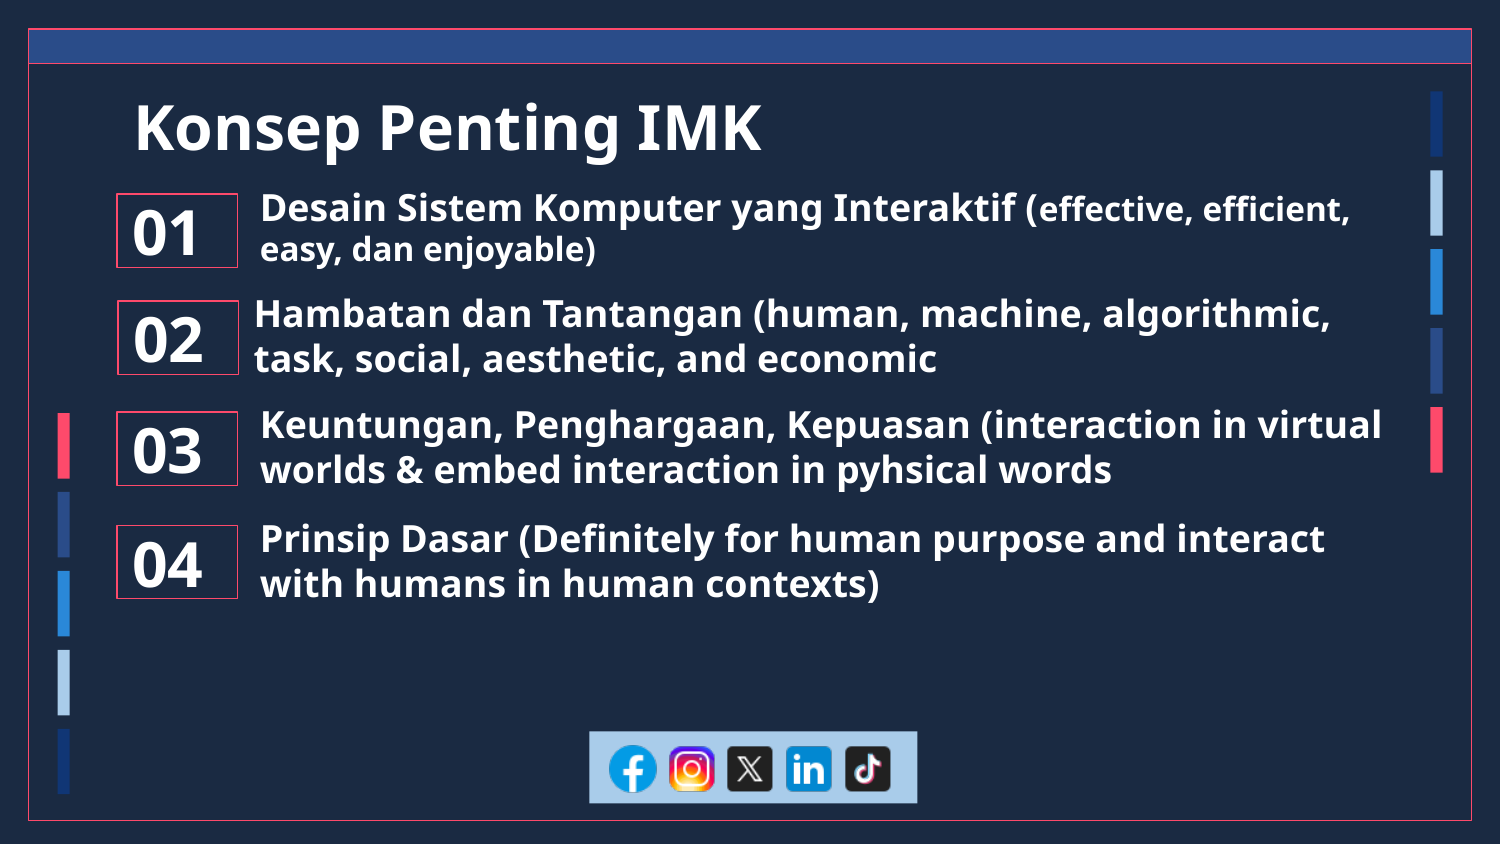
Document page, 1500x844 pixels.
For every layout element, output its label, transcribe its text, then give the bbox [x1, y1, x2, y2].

picture [603, 738, 898, 799]
title 02 [117, 300, 238, 375]
subtitle Prinsip Dasar (Definitely for human purpose and interact with humans in human contexts) [244, 500, 1365, 628]
title Konsep Penting IMK [118, 72, 1382, 167]
text_box [589, 731, 918, 804]
title 01 [116, 193, 238, 268]
title 03 [116, 411, 238, 486]
subtitle Desain Sistem Komputer yang Interaktif (effective, efficient, easy, dan enjoyable) [244, 168, 1400, 274]
subtitle Keuntungan, Penghargaan, Kepuasan (interaction in virtual worlds & embed interaction in pyhsical words [244, 386, 1456, 515]
title 04 [116, 525, 238, 599]
subtitle Hambatan dan Tantangan (human, machine, algorithmic, task, social, aesthetic, and economic [238, 274, 1449, 403]
